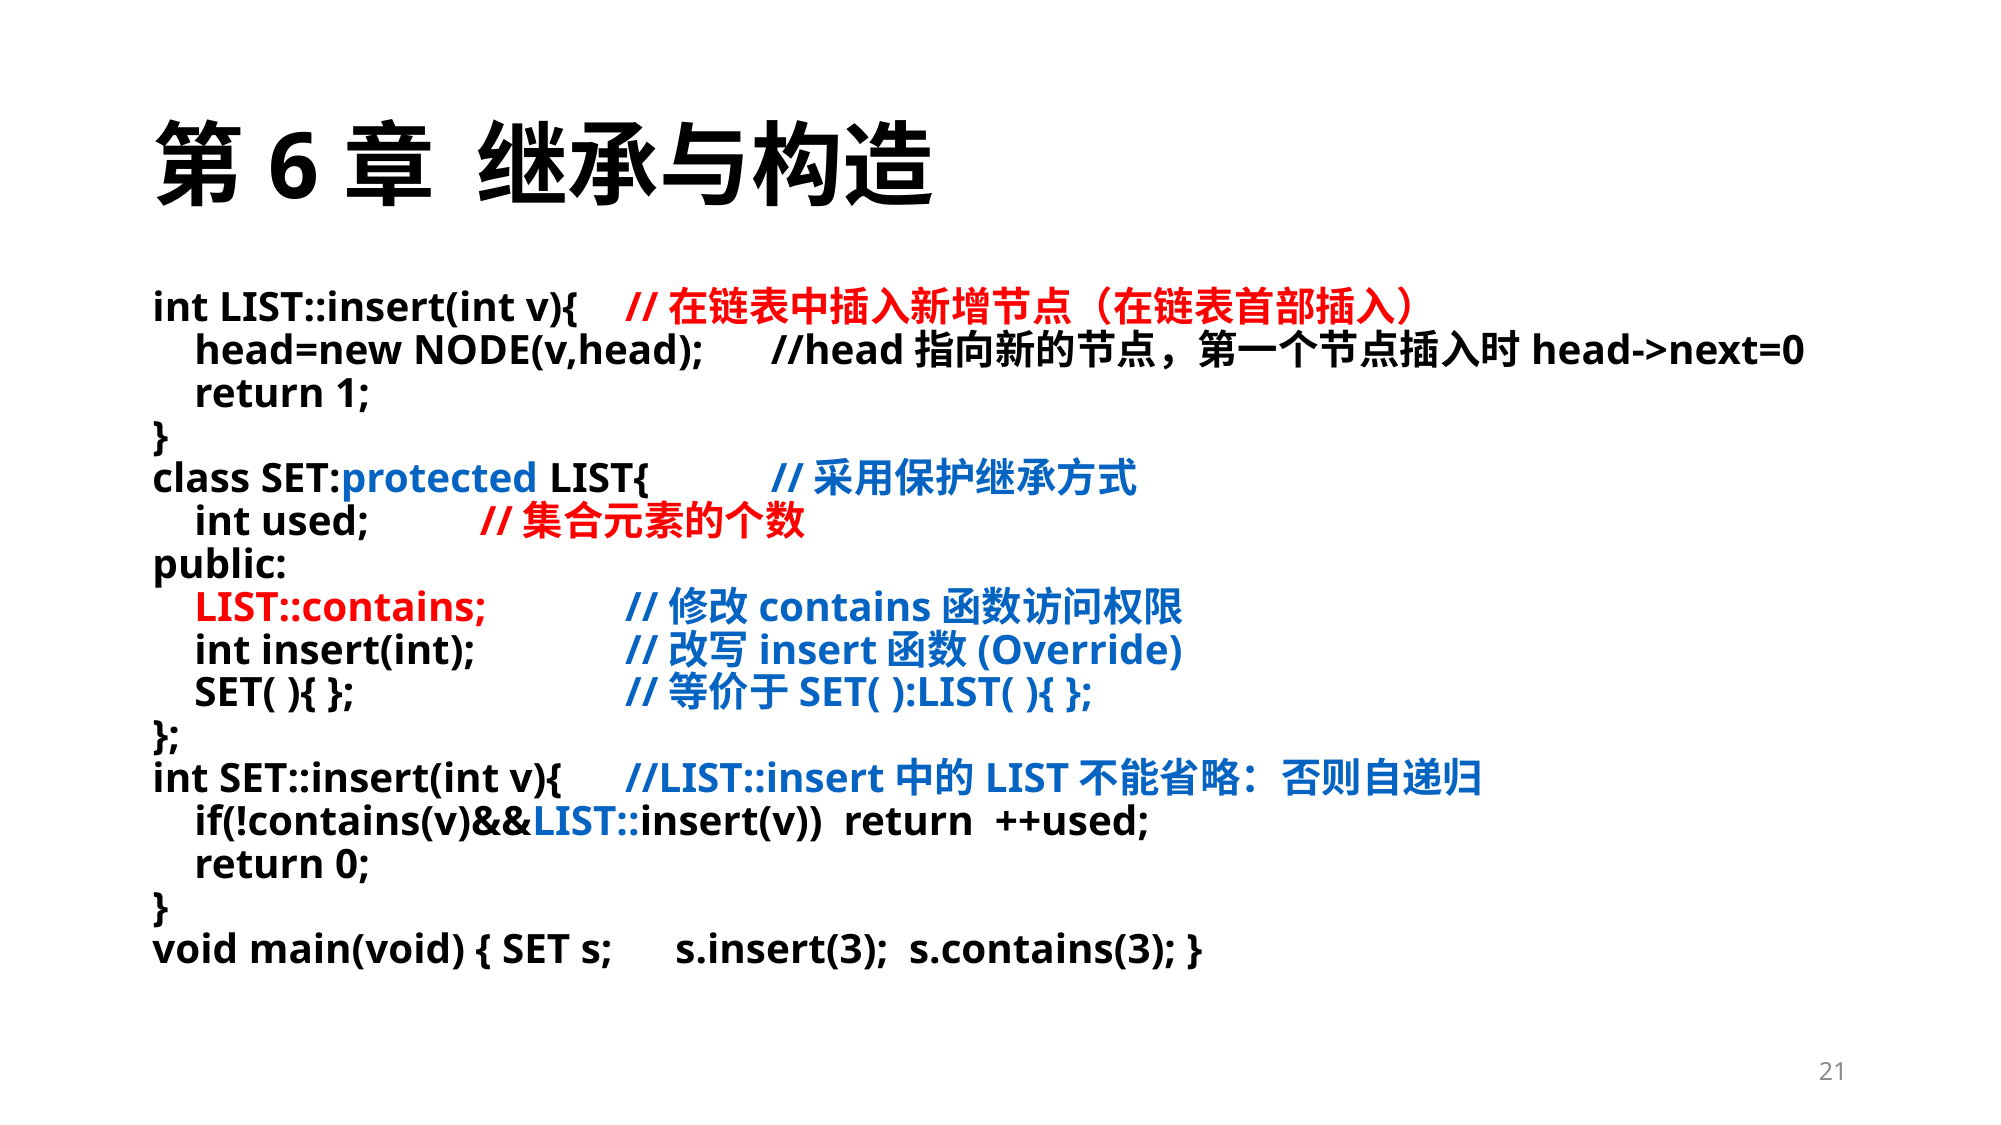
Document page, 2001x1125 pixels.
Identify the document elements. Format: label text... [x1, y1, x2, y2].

text_box int LIST::insert(int v){ //在链表中插入新增节点（在链表首部插入） head=new NODE(v,head); //head指向新的节点，第一个节点插入时head->next=0 return 1; } class SET:protected LIST{ //采用保护继承方式 int used; //集合元素的个数 public: LIST::contains; //修改contains函数访问权限 int insert(int); //改写insert函数(Override) SET( ){ }; //等价于SET( ):LIST( ){ }; }; int SET::insert(int v){ //LIST::insert中的LIST不能省略：否则自递归 if(!contains(v)&&LIST::insert(v)) return ++used; return 0; } void main(void) { SET s; s.insert(3); s.contains(3); } [137, 283, 1846, 1009]
title 第6章 继承与构造 [137, 59, 1863, 278]
slide_number 21 [1412, 1042, 1863, 1103]
